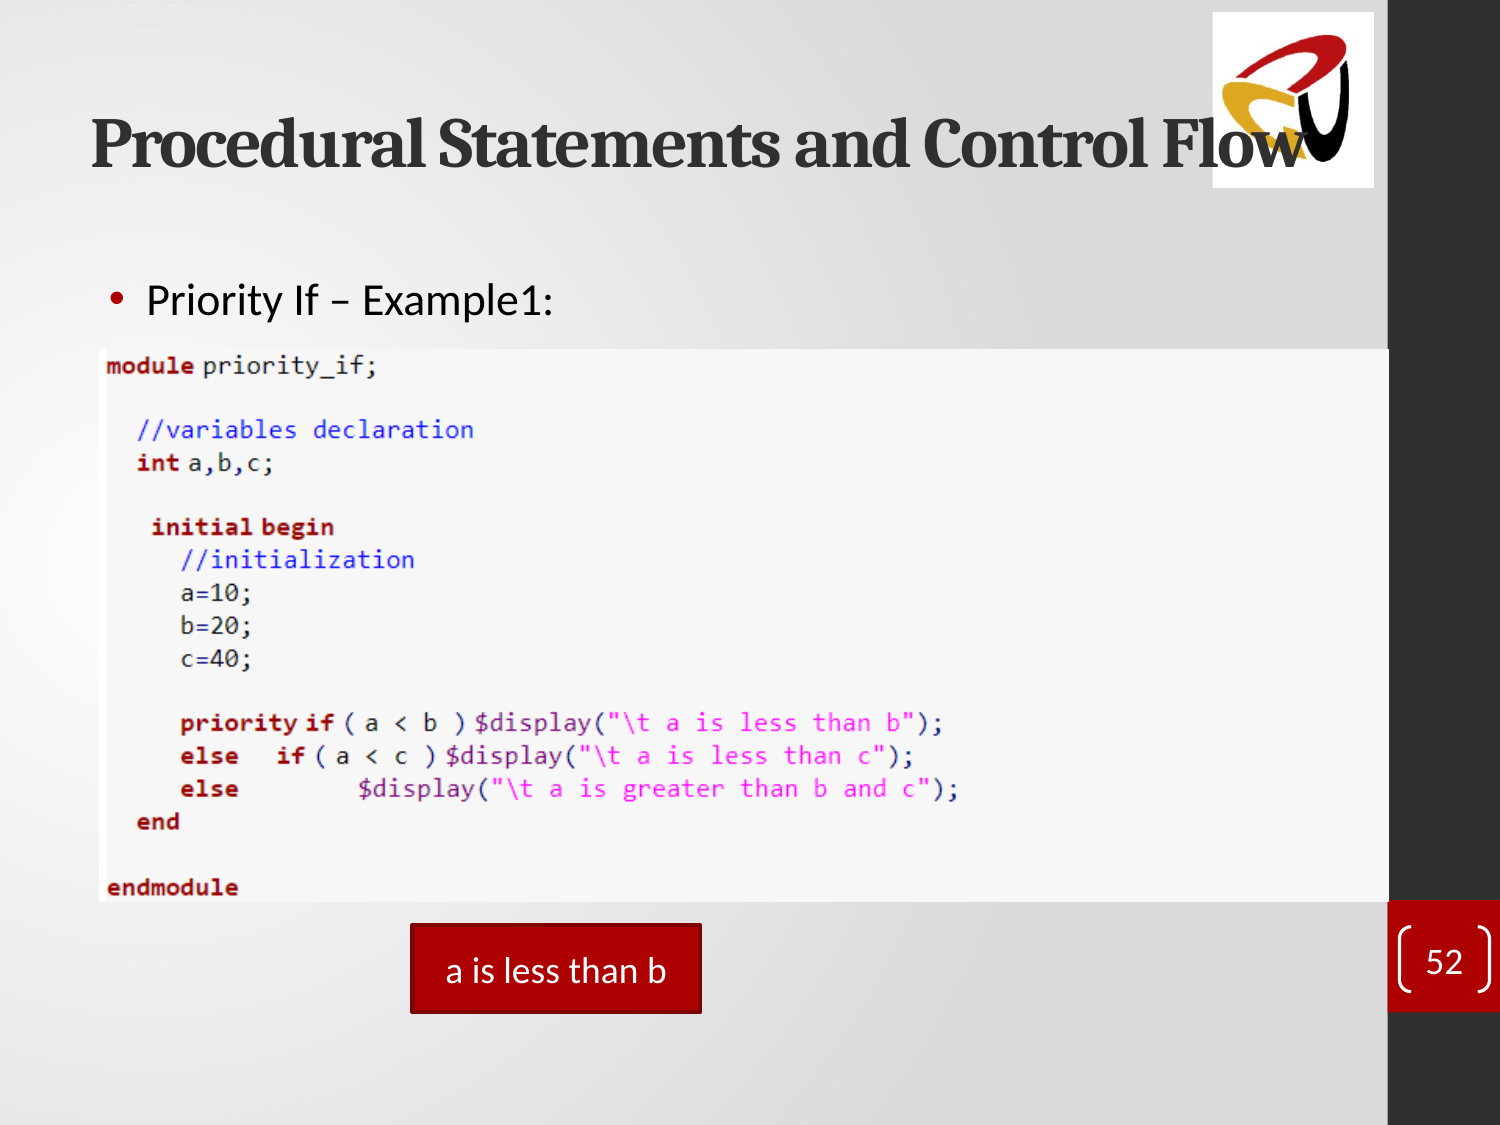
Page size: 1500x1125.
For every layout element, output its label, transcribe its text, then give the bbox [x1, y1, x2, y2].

list Priority If – Example1: [75, 262, 1325, 1050]
picture [1212, 12, 1374, 188]
text_box a is less than b [410, 923, 702, 1014]
title Procedural Statements and Control Flow [75, 45, 1325, 233]
slide_number 52 [1397, 925, 1492, 994]
picture [99, 349, 1390, 903]
